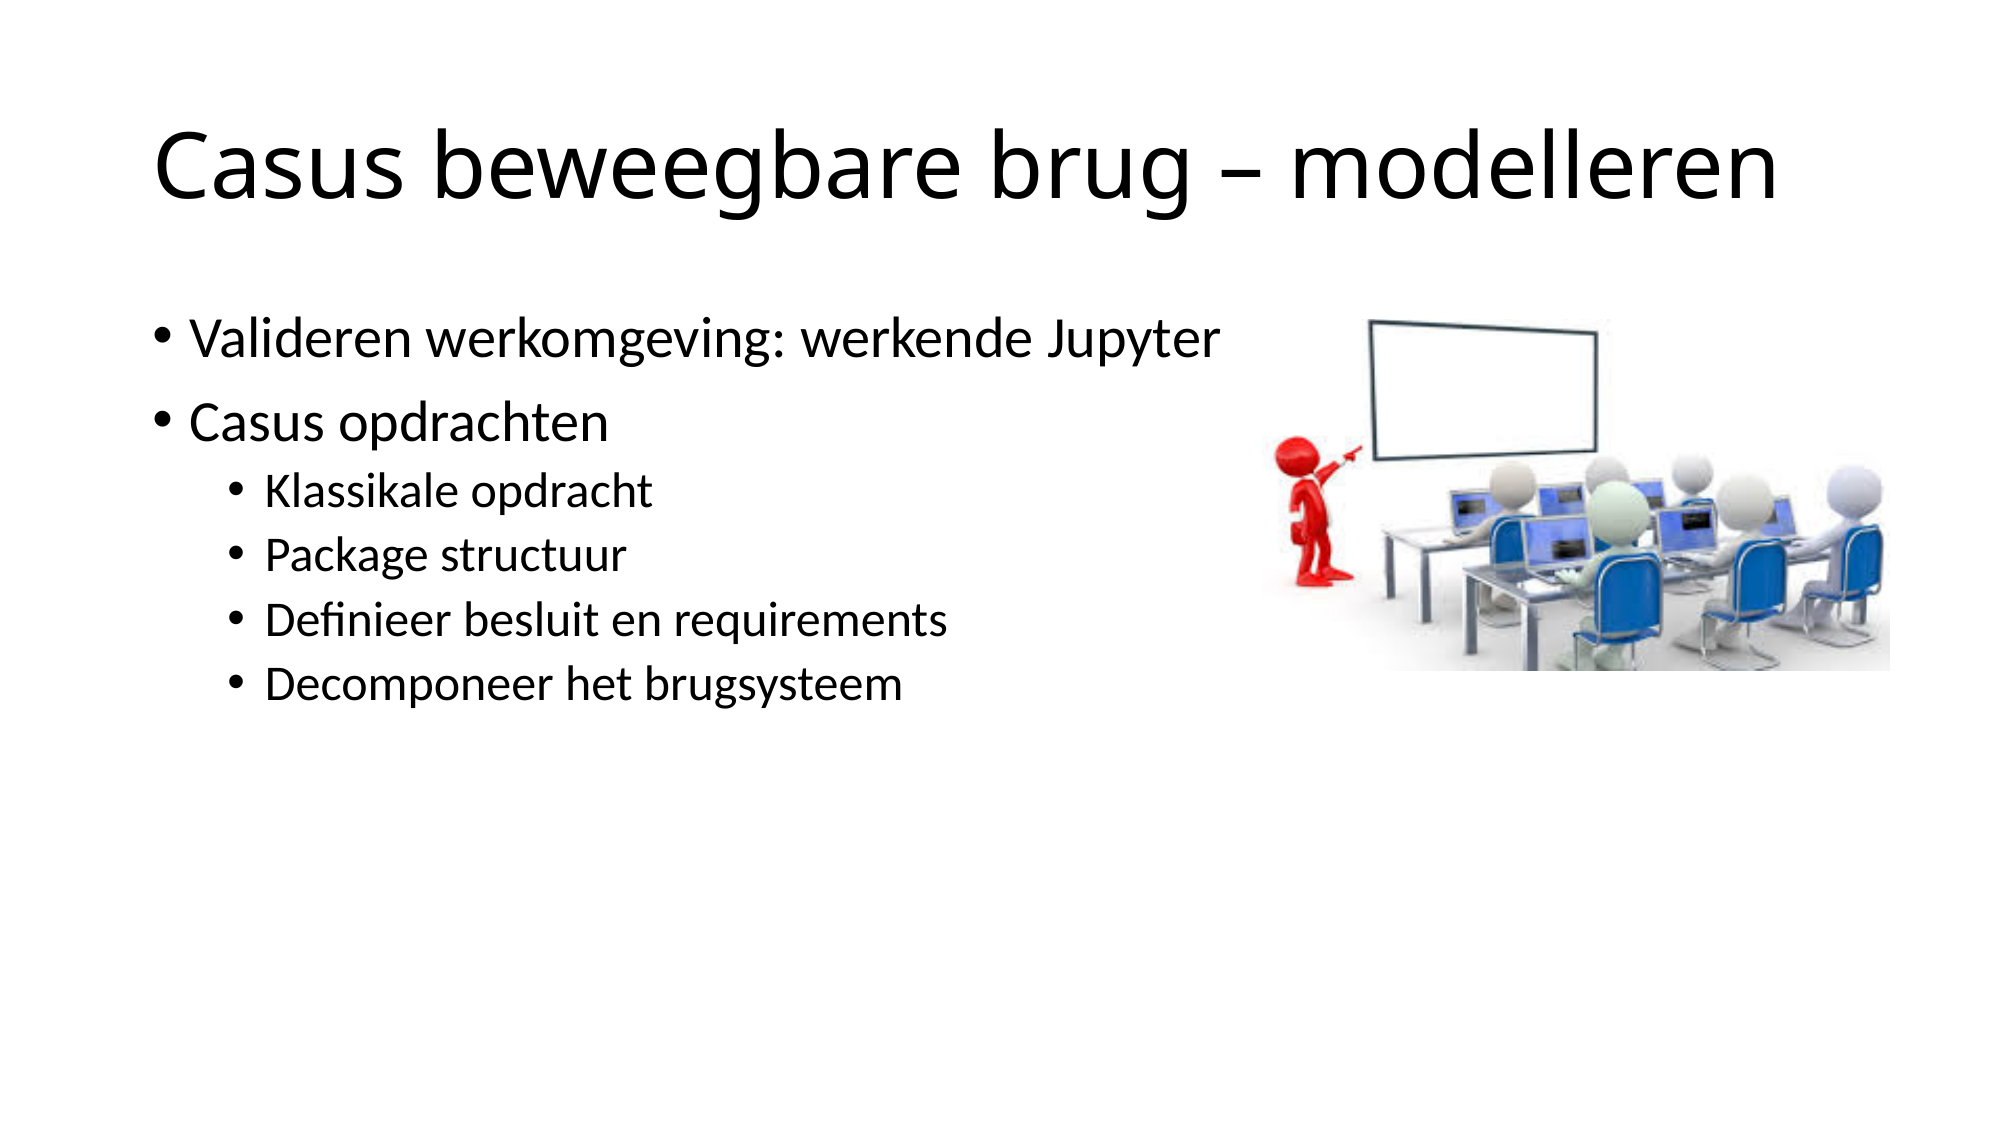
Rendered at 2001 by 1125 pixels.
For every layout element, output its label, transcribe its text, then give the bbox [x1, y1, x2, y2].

picture [1262, 319, 1890, 671]
list Valideren werkomgeving: werkende Jupyter Casus opdrachten Klassikale opdracht Package structuur Definieer besluit en requirements Decomponeer het brugsysteem [137, 299, 1863, 1014]
title Casus beweegbare brug – modelleren [137, 59, 1863, 278]
